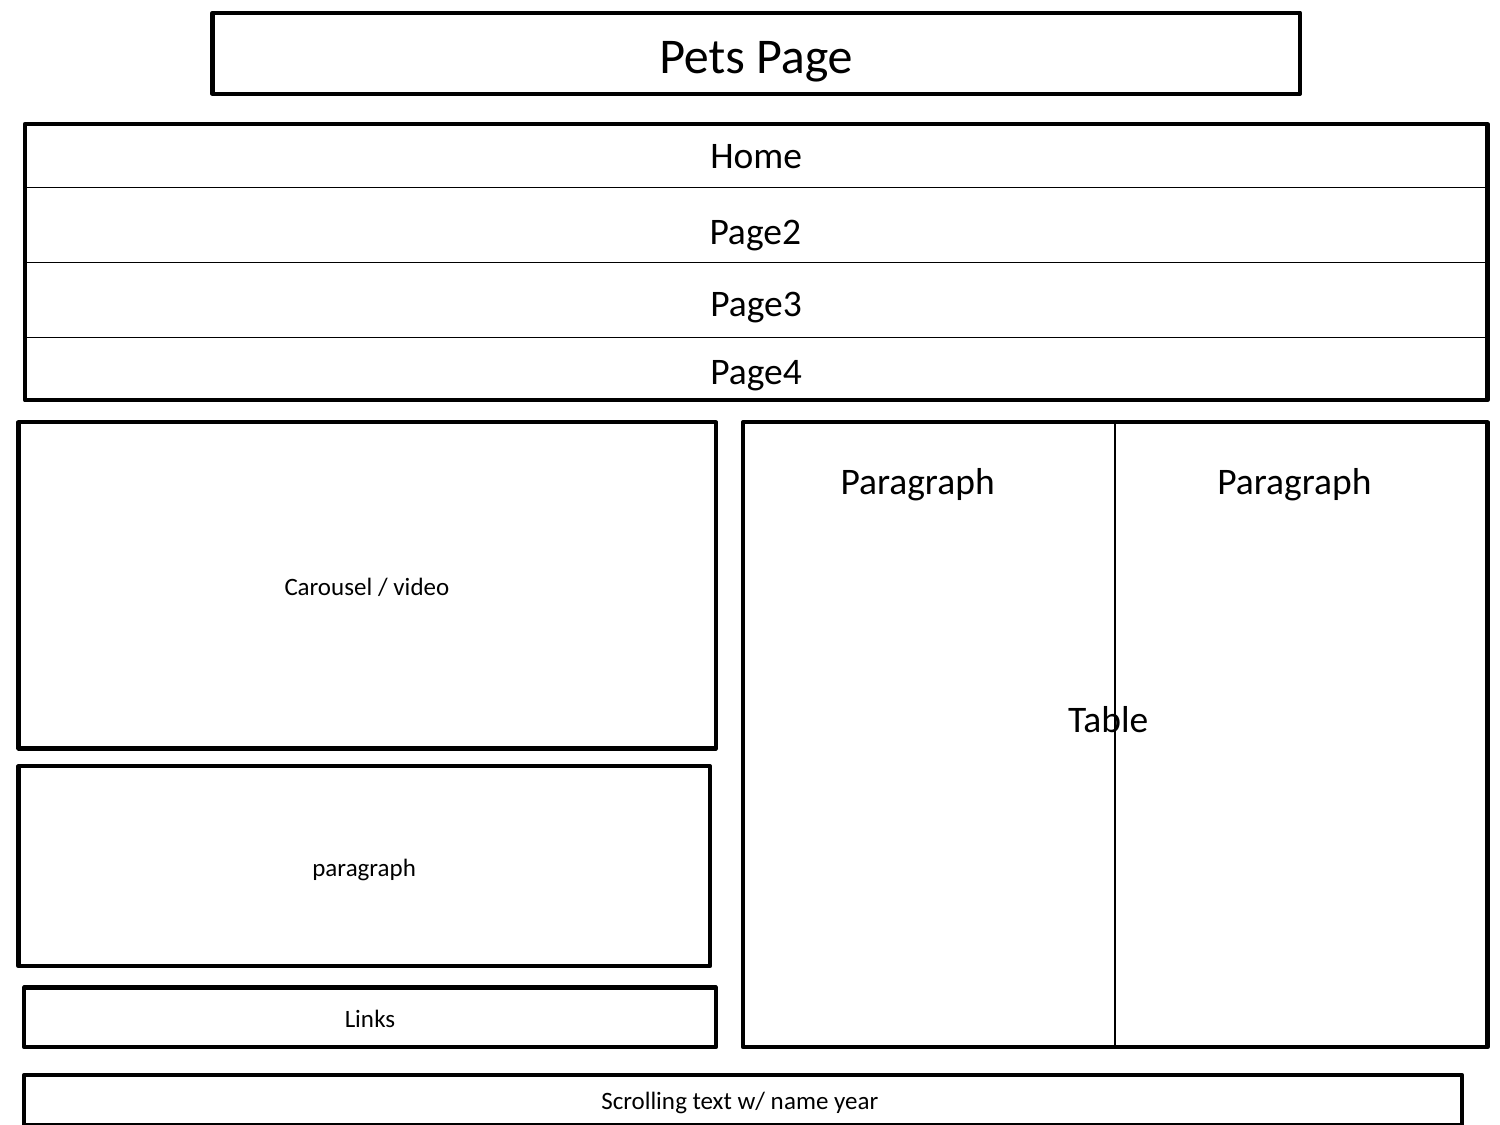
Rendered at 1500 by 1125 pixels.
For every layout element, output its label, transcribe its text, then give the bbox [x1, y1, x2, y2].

text_box Pets Page [210, 11, 1302, 96]
text_box Scrolling text w/ name year [22, 1073, 1464, 1125]
text_box Carousel / video [16, 420, 718, 751]
text_box Table [1120, 687, 1461, 748]
text_box Table [755, 687, 1110, 748]
text_box Page4 [384, 346, 1128, 400]
text_box Paragraph [756, 449, 1088, 510]
text_box Page3 [324, 271, 1188, 332]
text_box Home [224, 124, 1288, 184]
text_box [741, 420, 1490, 1049]
text_box N [23, 122, 1490, 402]
text_box Links [22, 985, 718, 1049]
text_box paragraph [16, 764, 712, 968]
text_box Page2 [230, 199, 1281, 260]
text_box Paragraph [1127, 449, 1462, 510]
